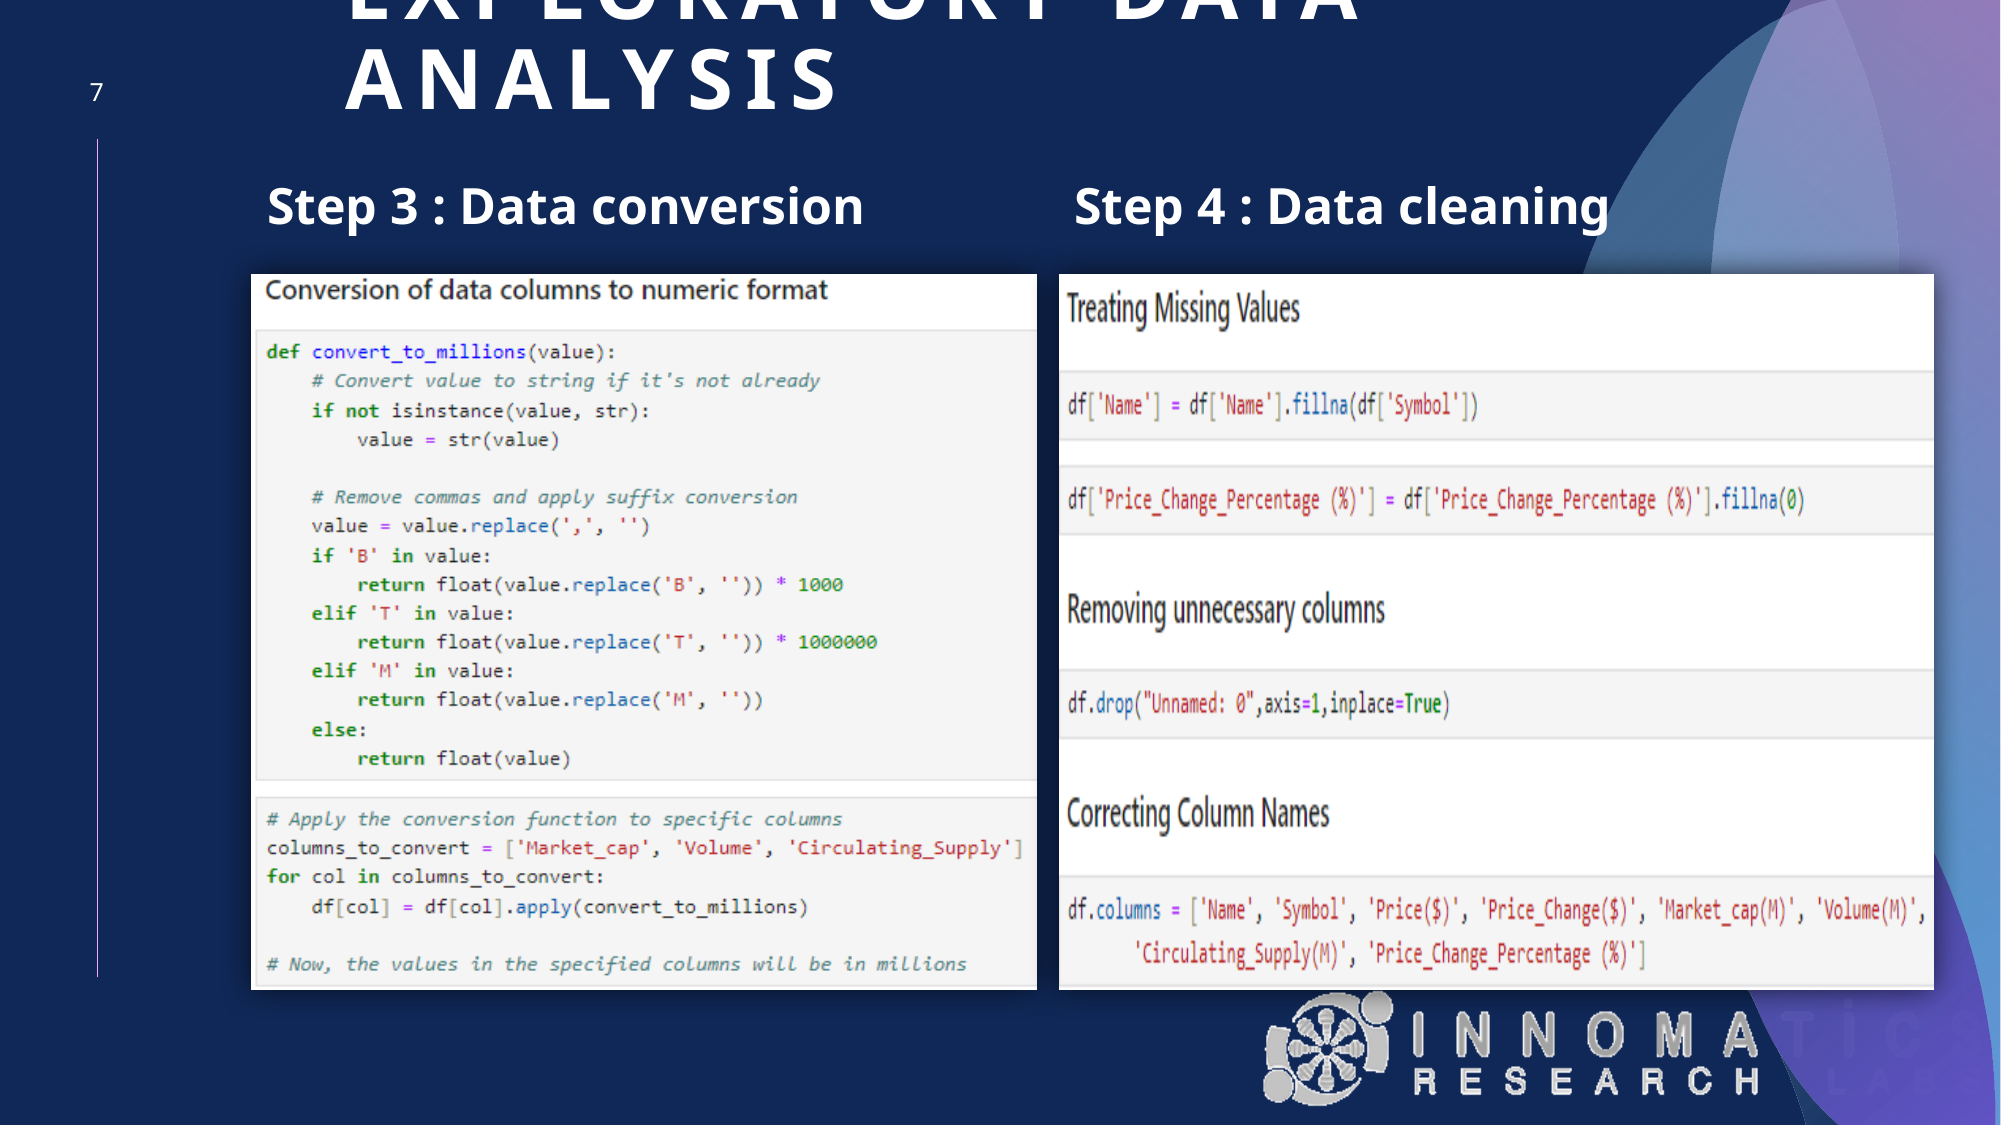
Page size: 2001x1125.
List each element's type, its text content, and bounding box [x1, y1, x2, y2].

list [251, 274, 1037, 990]
title Exploratory data analysis [330, 30, 1788, 135]
slide_number 7 [53, 67, 140, 119]
list Step 3 : Data conversion [251, 174, 1059, 256]
list Step 4 : Data cleaning [1059, 174, 1867, 254]
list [1059, 274, 1934, 990]
